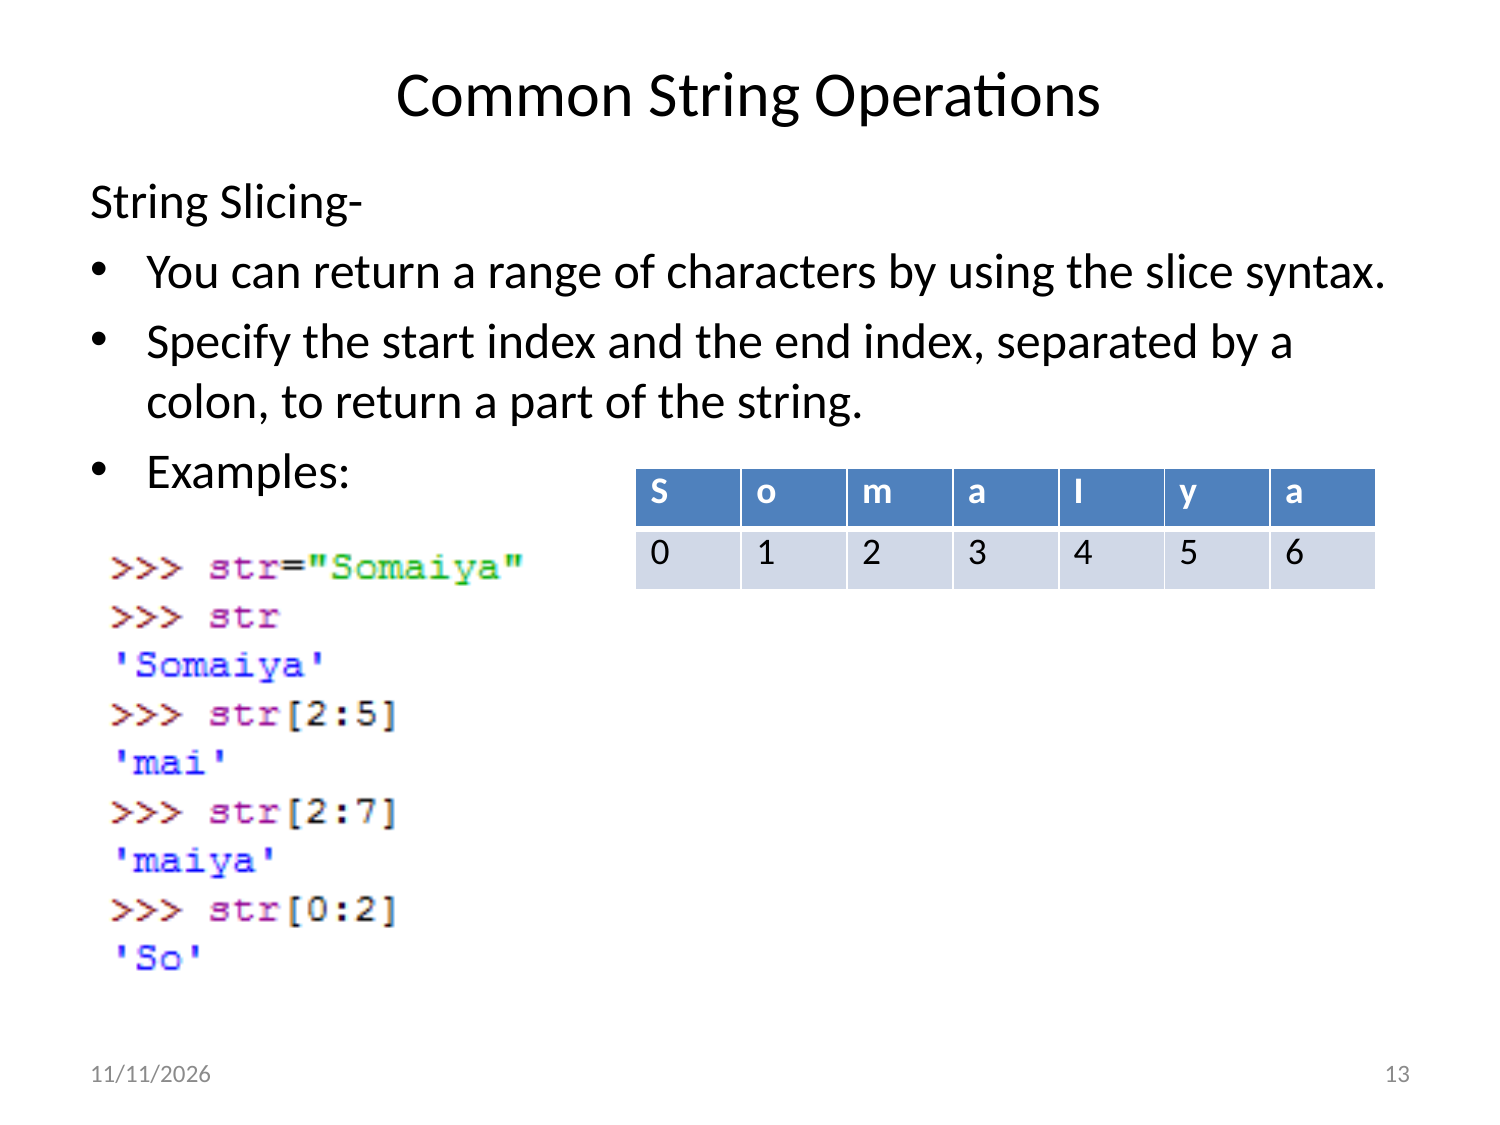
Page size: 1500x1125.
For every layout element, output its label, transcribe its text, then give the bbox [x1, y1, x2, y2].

table_cell 6 [1271, 532, 1375, 589]
table_header m [848, 469, 952, 526]
table_header I [1060, 469, 1164, 526]
picture [100, 550, 774, 983]
table_header a [954, 469, 1058, 526]
table_header a [1271, 469, 1375, 526]
table_cell 0 [636, 532, 740, 549]
table_header o [742, 469, 846, 526]
text_box Common String Operations [74, 45, 1425, 138]
list String Slicing- You can return a range of characters by using the slice syntax. Specify the start index and the end index, separated by a colon, to return a part of the string. Examples: [75, 160, 1425, 904]
table_cell 2 [848, 532, 952, 589]
slide_number 13 [1074, 1042, 1425, 1103]
table_cell 3 [954, 532, 1058, 589]
table_cell 1 [742, 532, 846, 589]
table_header y [1165, 469, 1269, 526]
table_cell 5 [1165, 532, 1269, 589]
table_header S [636, 469, 740, 526]
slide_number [75, 1042, 425, 1103]
table_cell 4 [1060, 532, 1164, 589]
